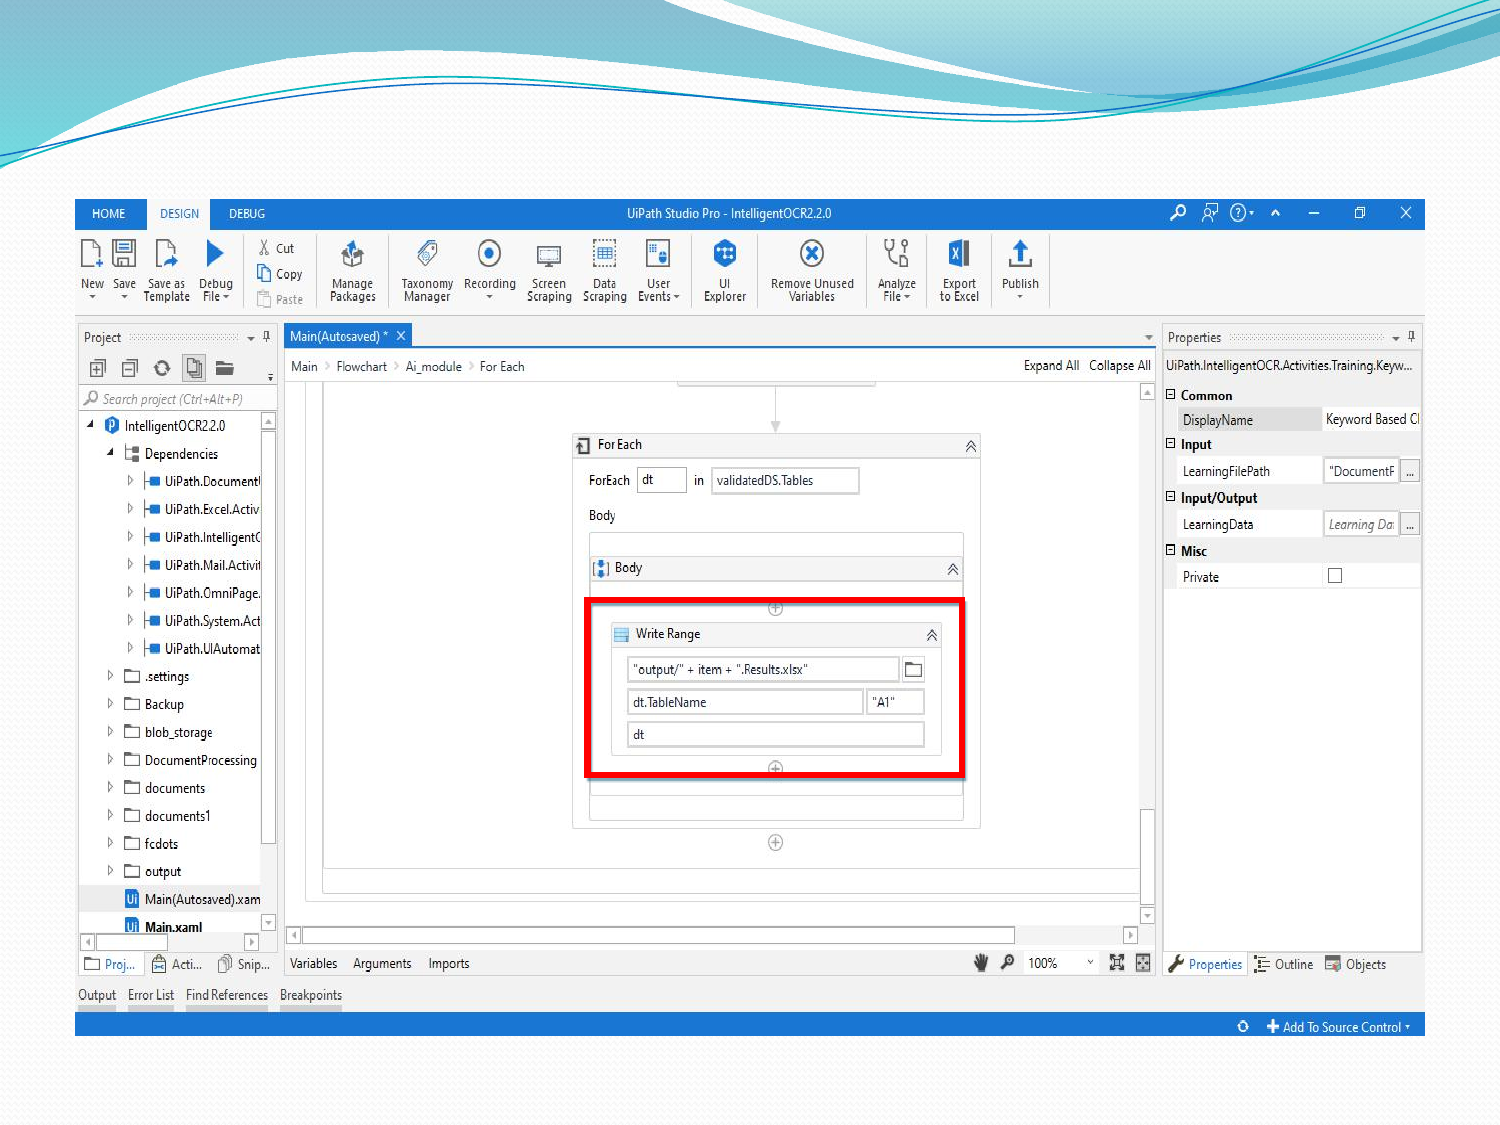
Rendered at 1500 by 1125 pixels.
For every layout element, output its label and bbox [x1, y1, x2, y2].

list [74, 199, 1426, 1036]
